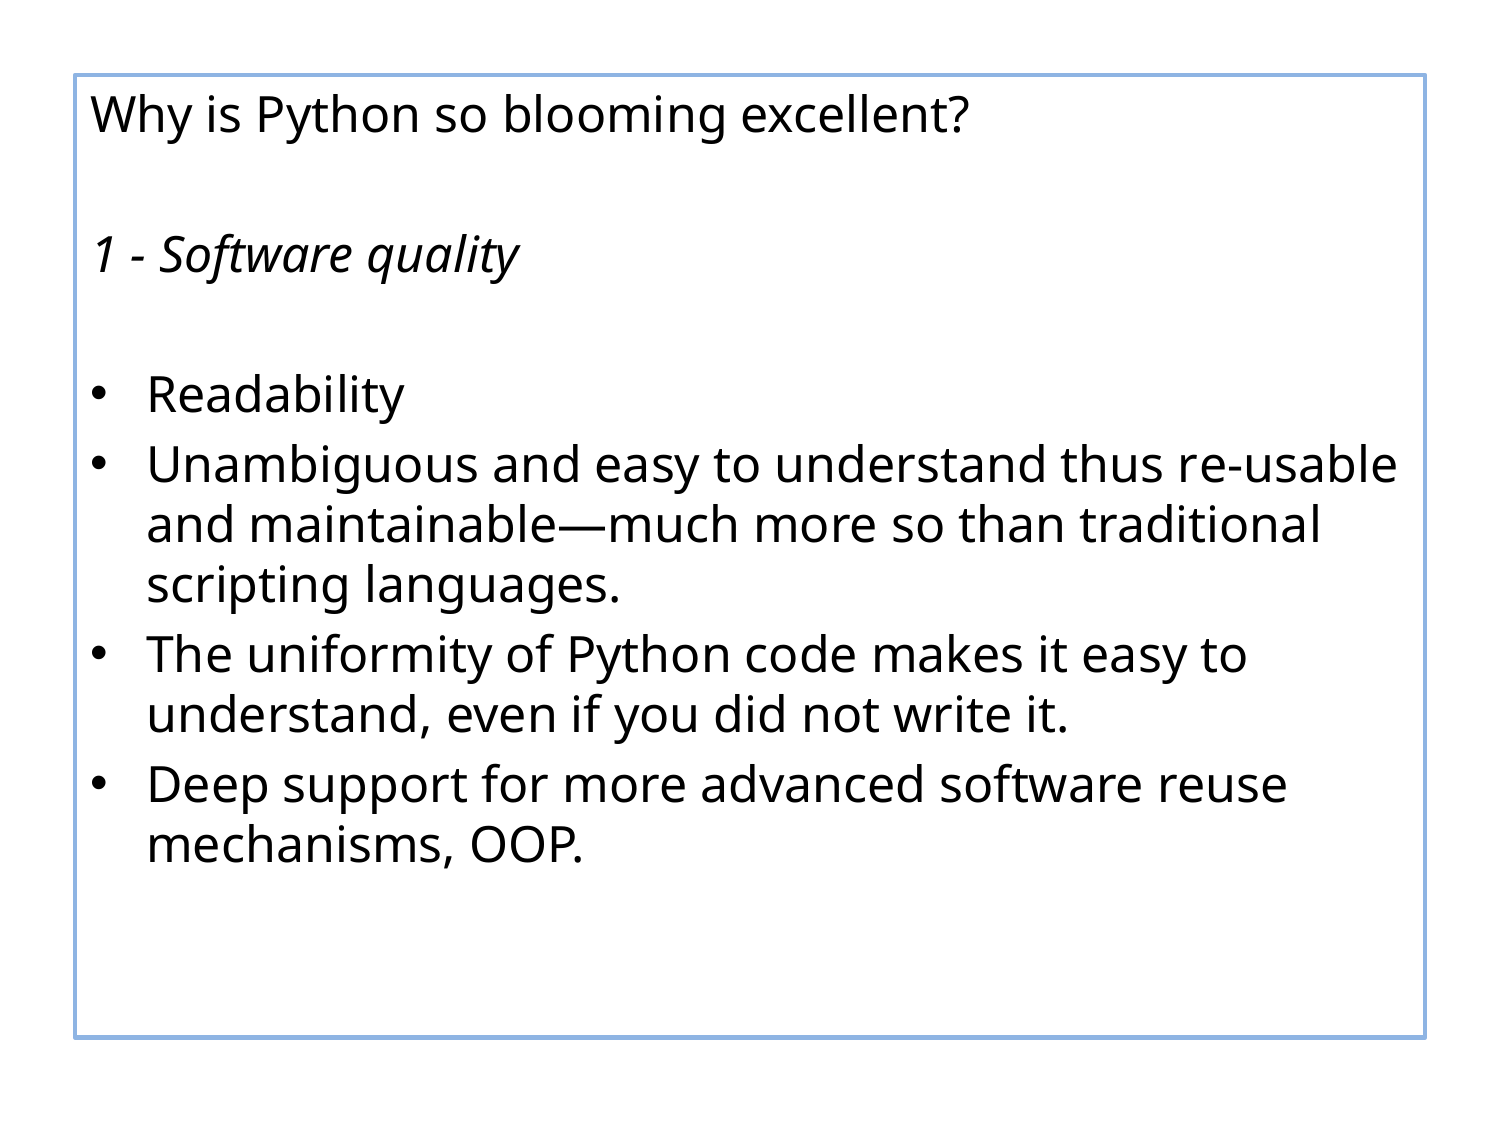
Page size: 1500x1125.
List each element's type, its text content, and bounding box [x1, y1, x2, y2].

list Why is Python so blooming excellent? 1 - Software quality Readability Unambiguous and easy to understand thus re-usable and maintainable—much more so than traditional scripting languages. The uniformity of Python code makes it easy to understand, even if you did not write it. Deep support for more advanced software reuse mechanisms, OOP. [75, 75, 1425, 1038]
